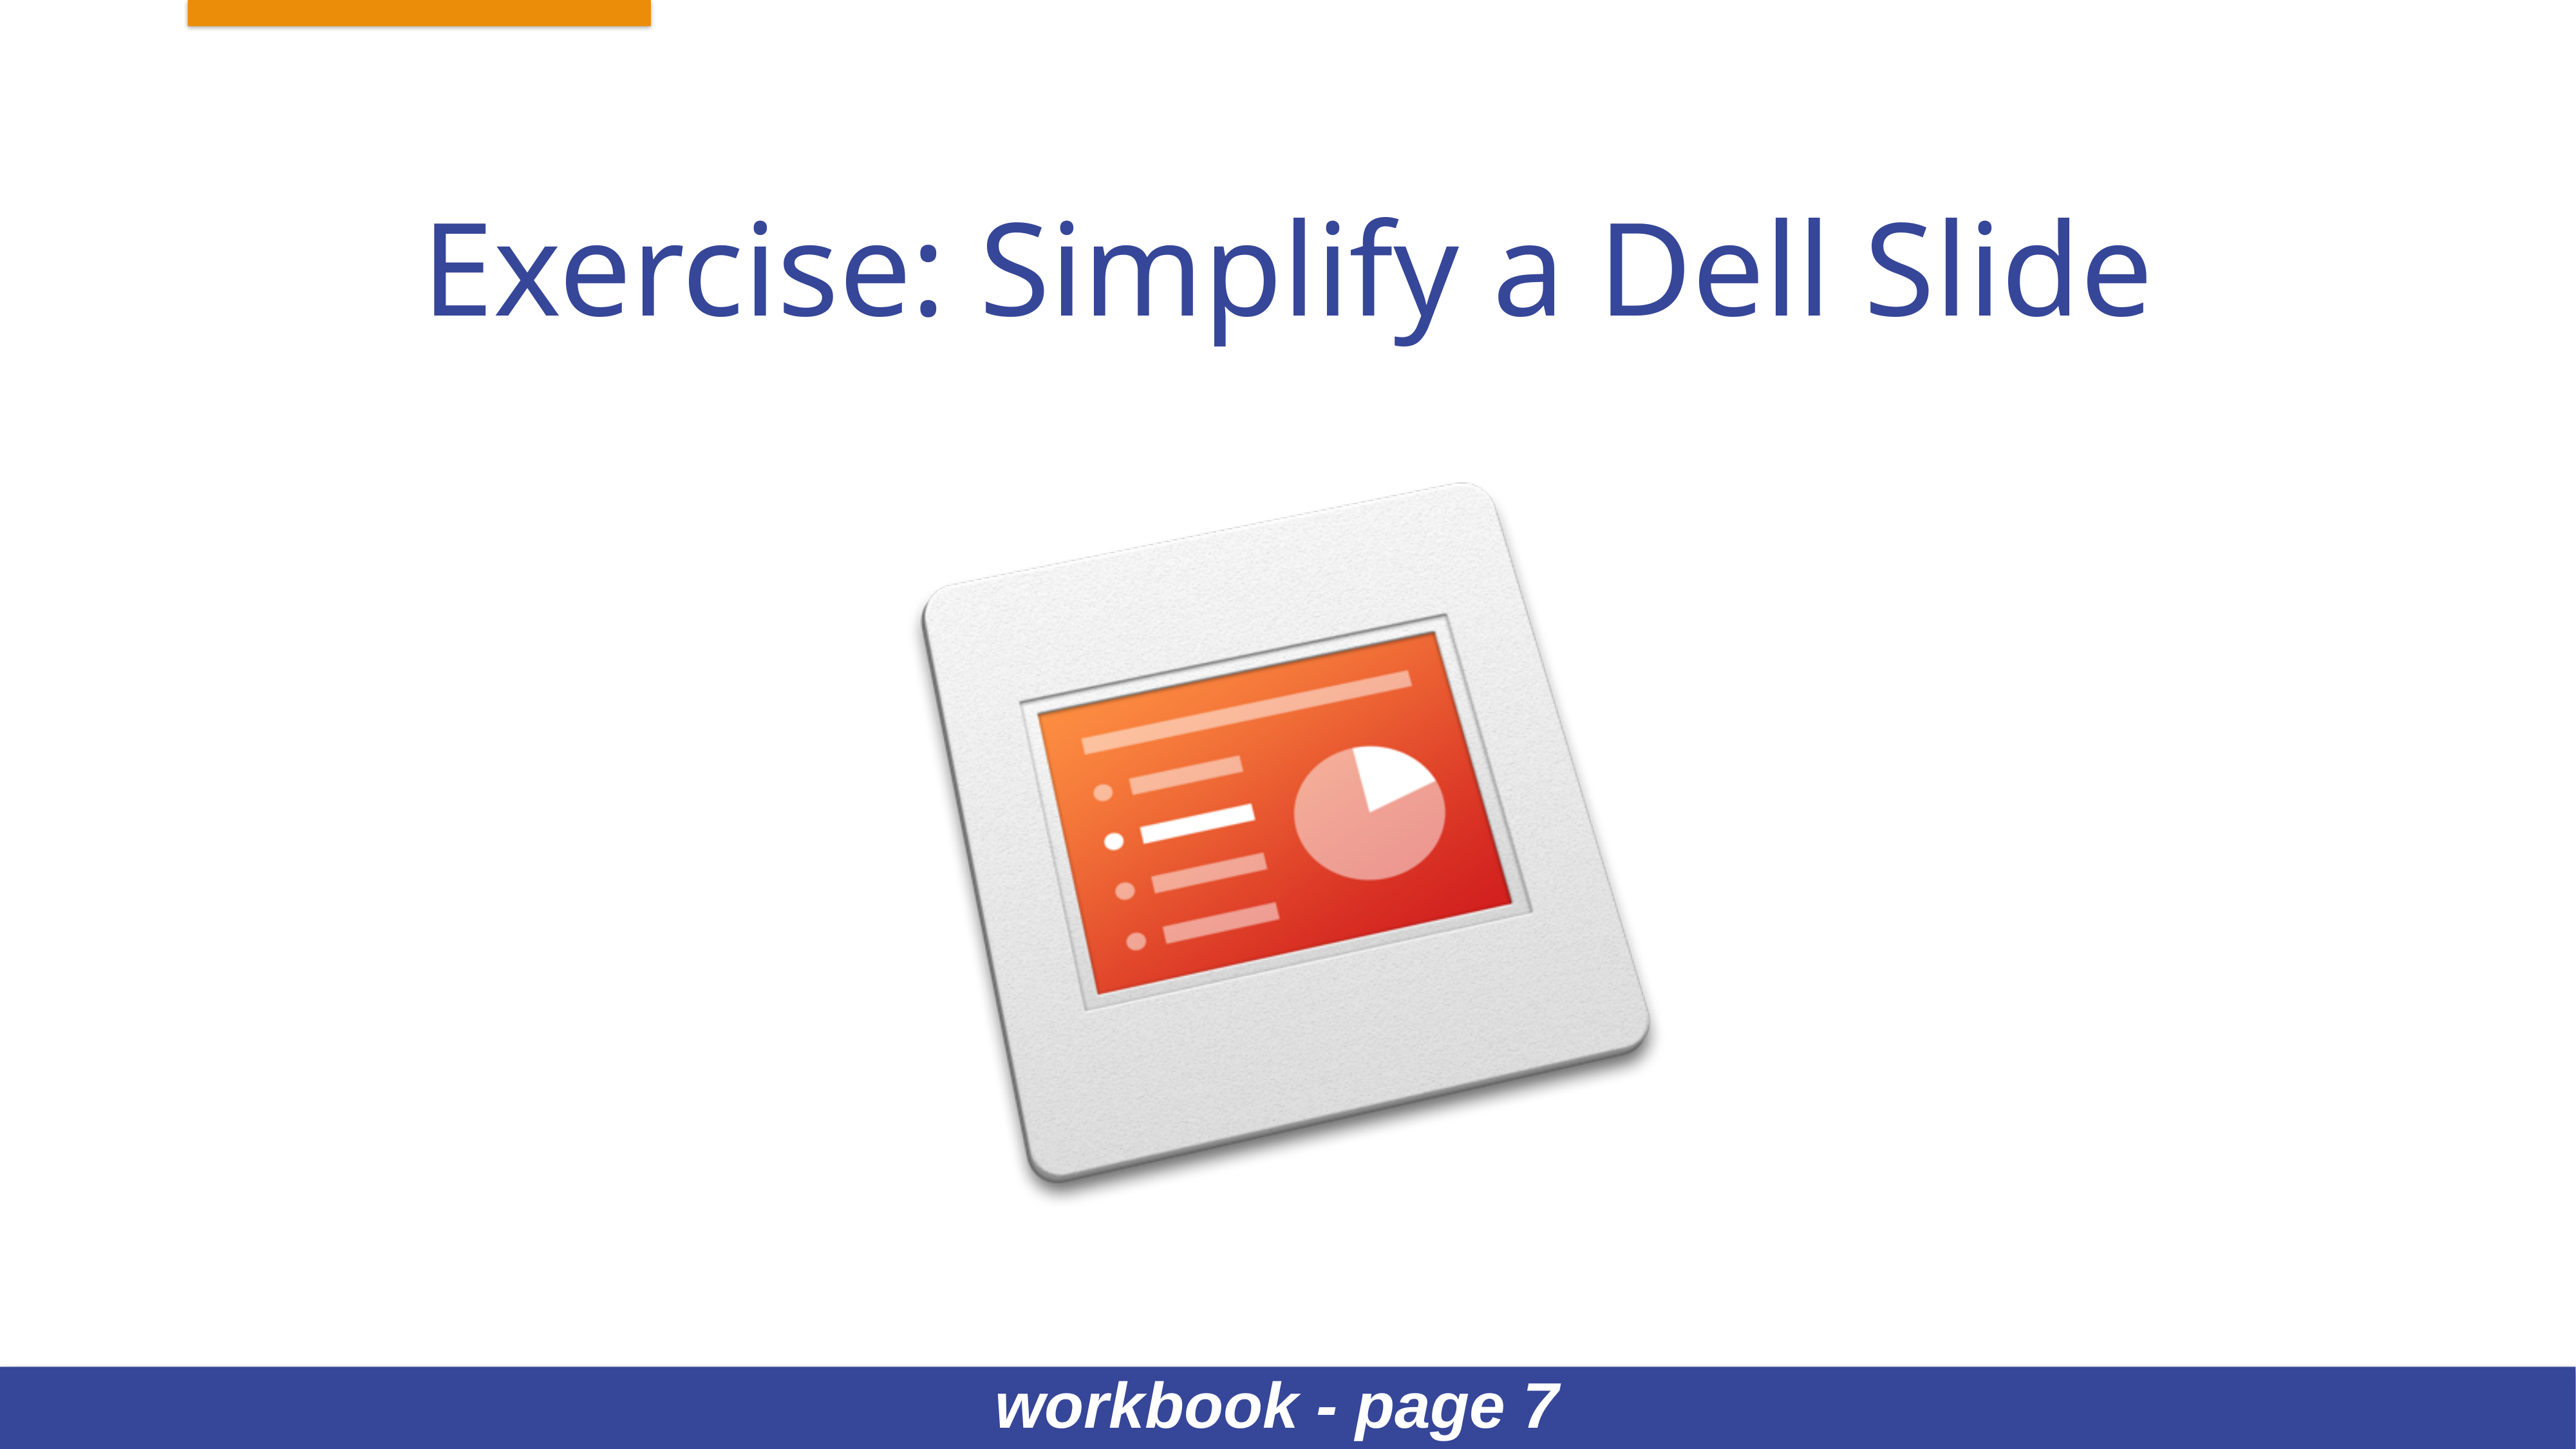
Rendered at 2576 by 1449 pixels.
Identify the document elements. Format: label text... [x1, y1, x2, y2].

title Exercise: Simplify a Dell Slide [0, 131, 2576, 397]
picture [883, 453, 1692, 1262]
text_box workbook - page 7 [708, 1352, 1846, 1449]
